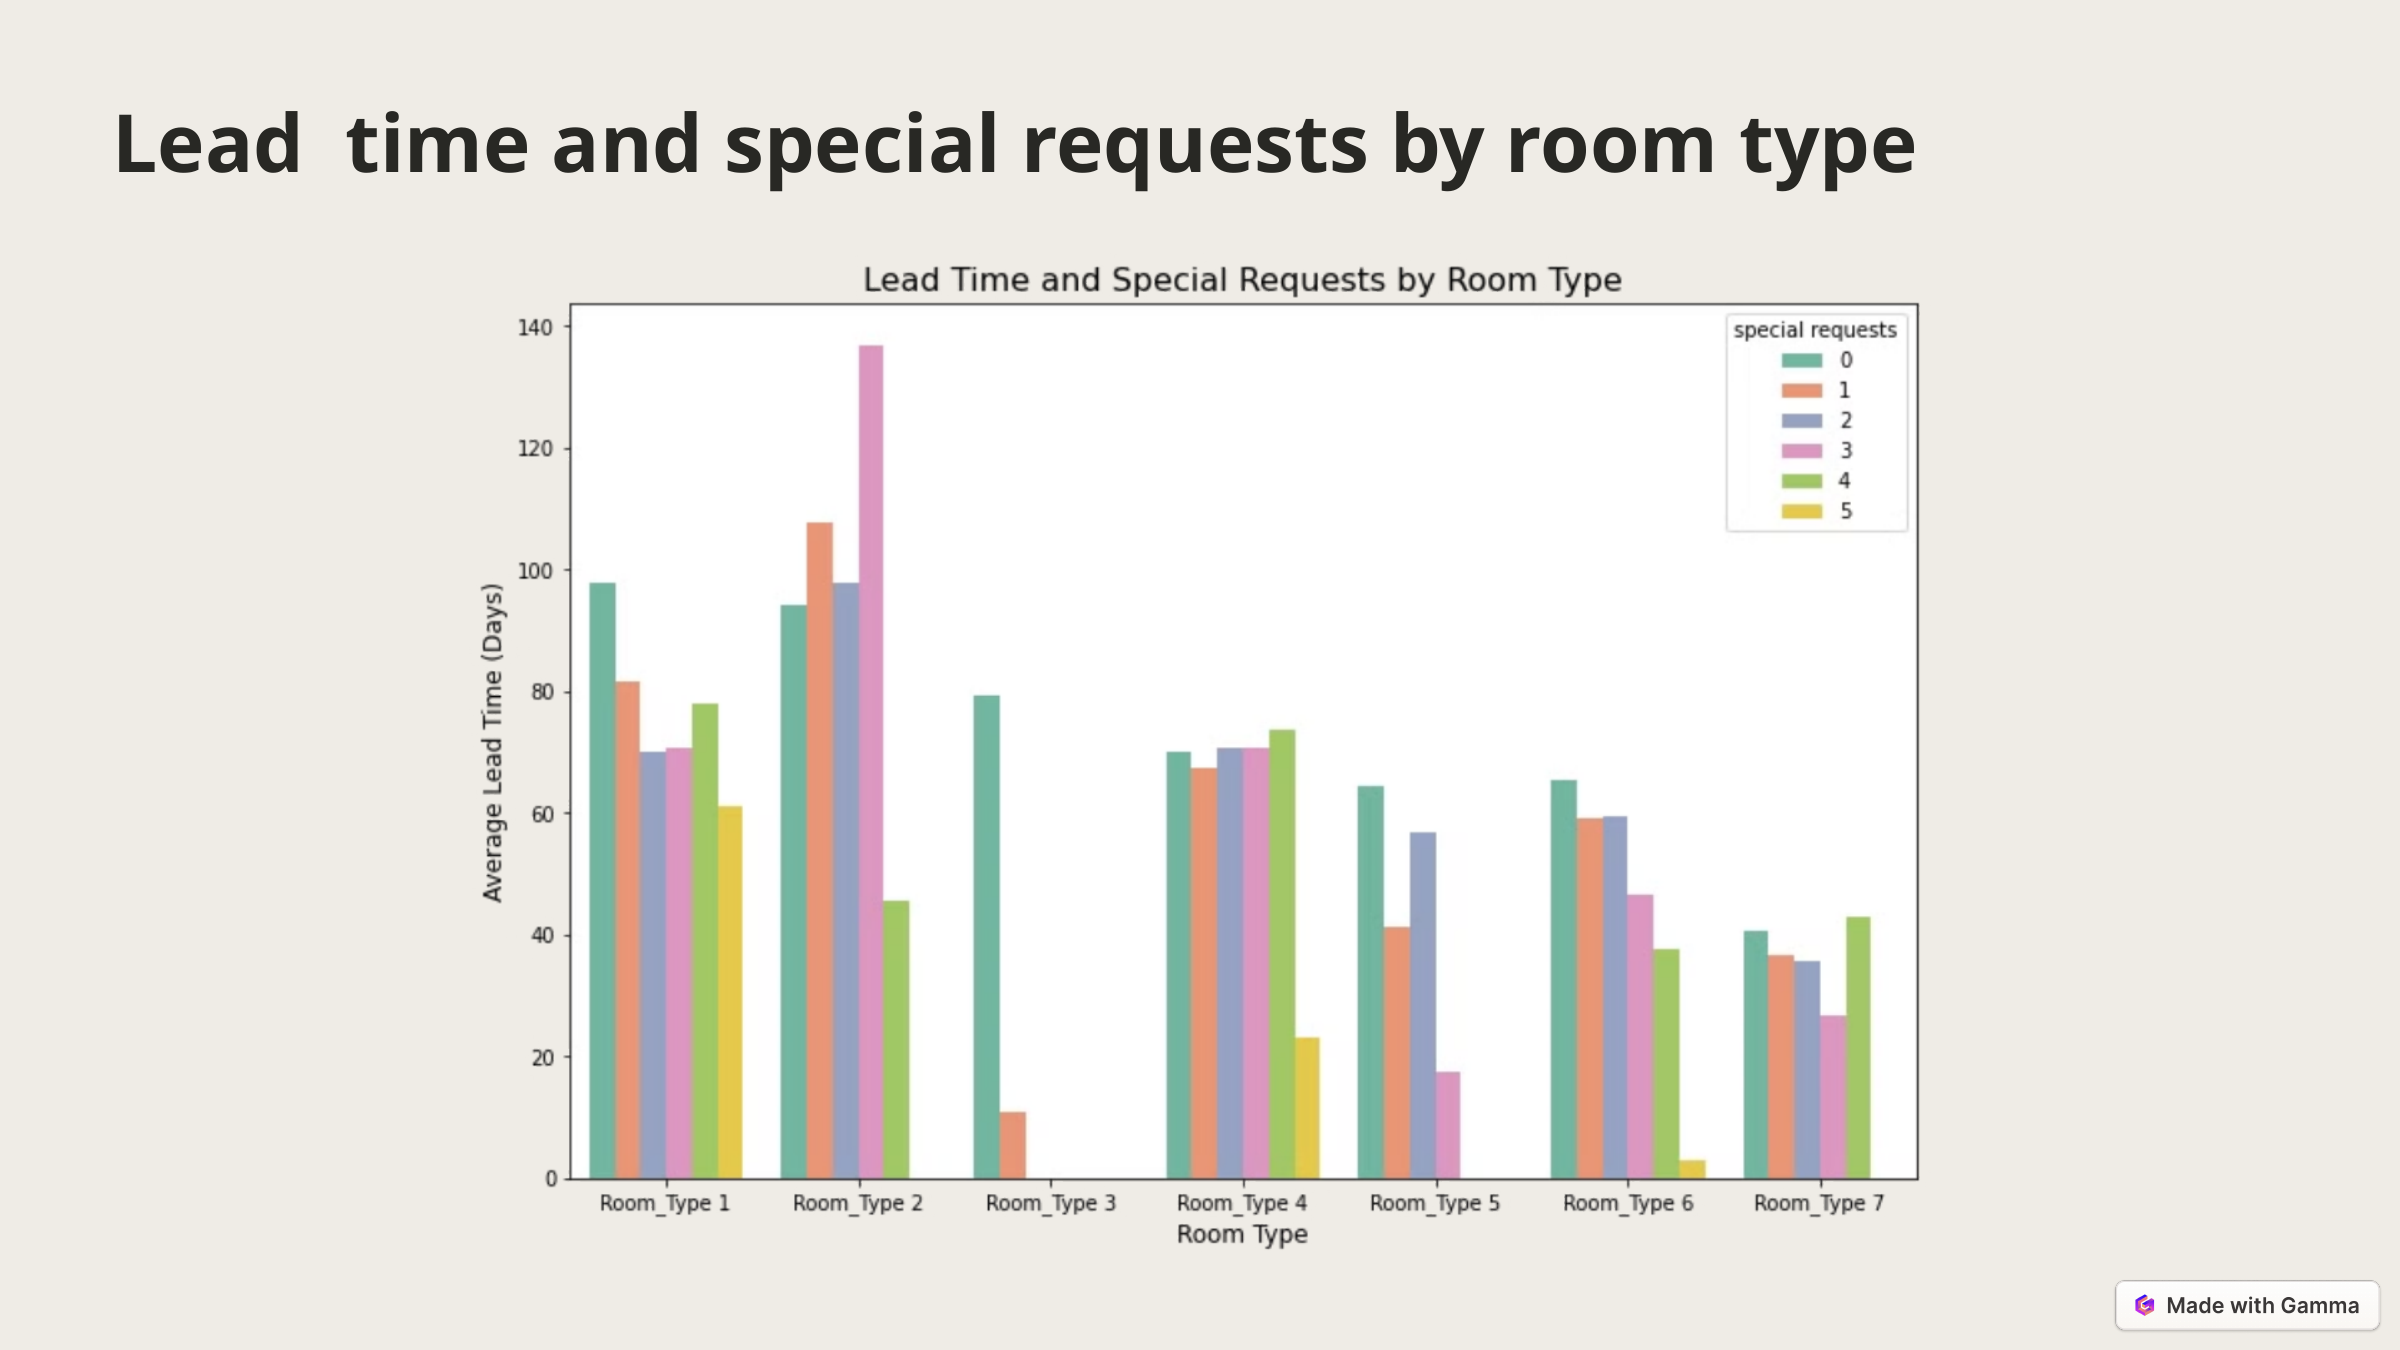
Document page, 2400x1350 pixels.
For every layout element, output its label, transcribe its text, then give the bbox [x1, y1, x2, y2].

picture [469, 253, 1931, 1263]
picture [2106, 1271, 2389, 1339]
text_box Lead time and special requests by room type [112, 88, 1706, 189]
